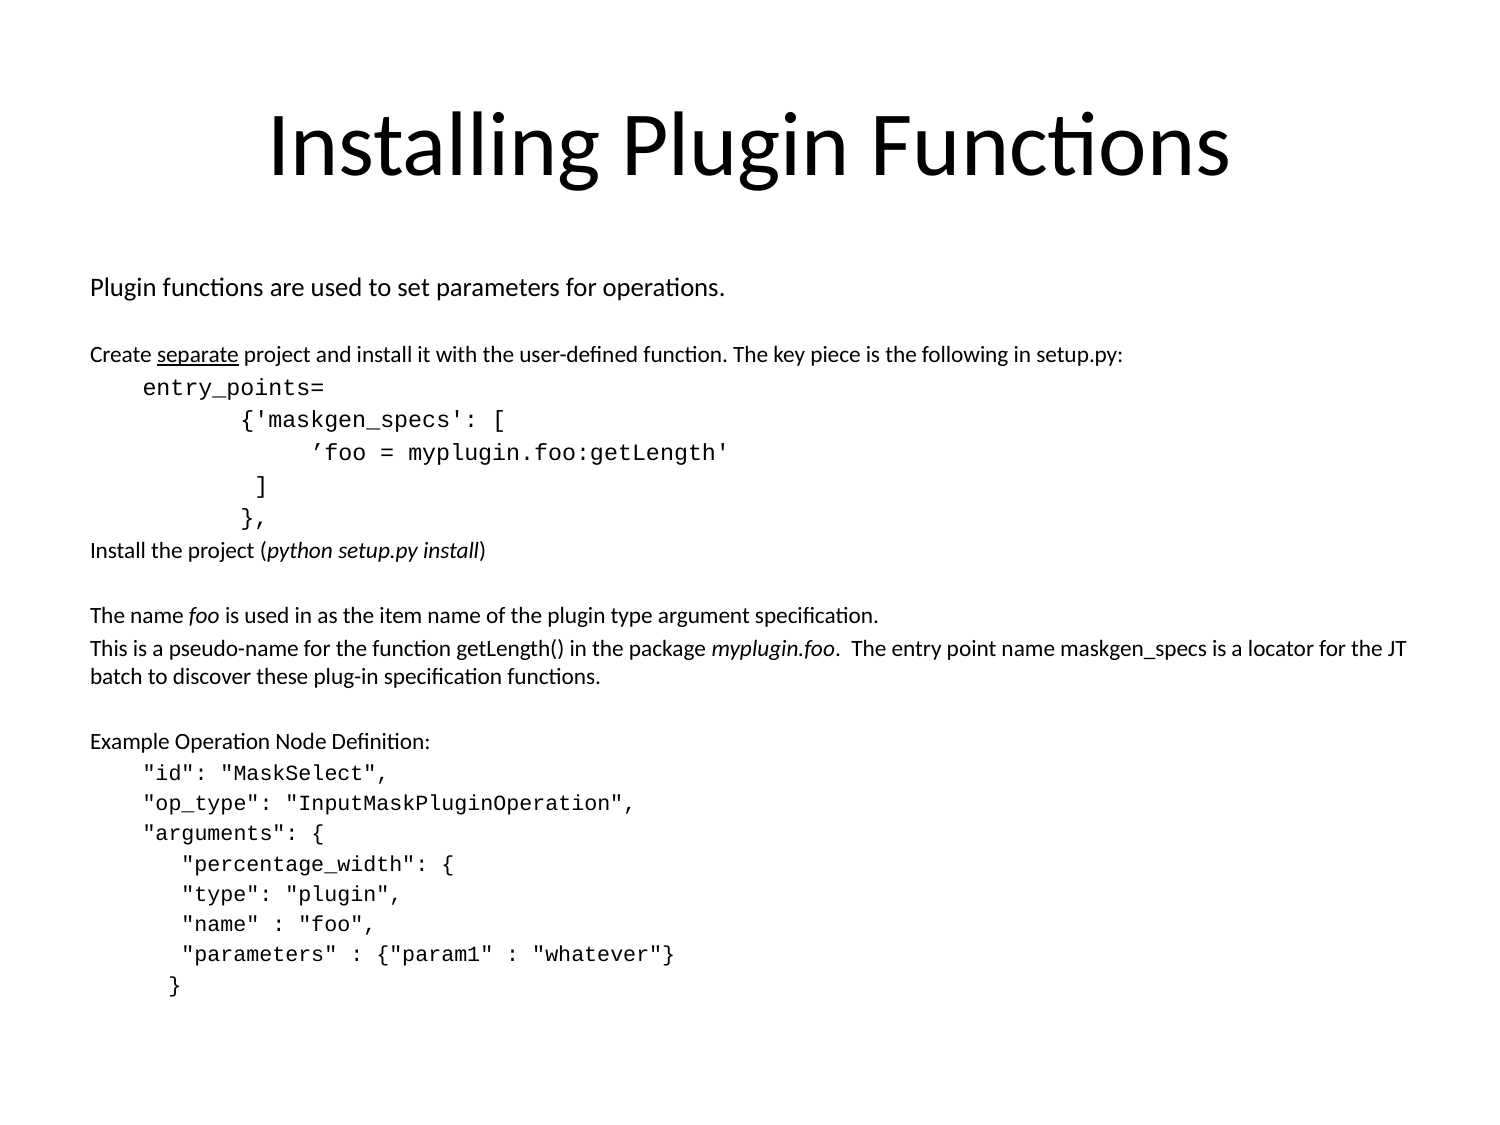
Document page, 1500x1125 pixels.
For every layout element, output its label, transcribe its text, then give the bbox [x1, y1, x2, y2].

title Installing Plugin Functions [75, 45, 1425, 233]
list Plugin functions are used to set parameters for operations. Create separate project and install it with the user-defined function. The key piece is the following in setup.py: entry_points= {'maskgen_specs': [ ’foo = myplugin.foo:getLength' ] }, Install the project (python setup.py install) The name foo is used in as the item name of the plugin type argument specification. This is a pseudo-name for the function getLength() in the package myplugin.foo. The entry point name maskgen_specs is a locator for the JT batch to discover these plug-in specification functions. Example Operation Node Definition: "id": "MaskSelect", "op_type": "InputMaskPluginOperation", "arguments": { "percentage_width": { "type": "plugin", "name" : "foo", "parameters" : {"param1" : "whatever"} } [75, 262, 1425, 1005]
